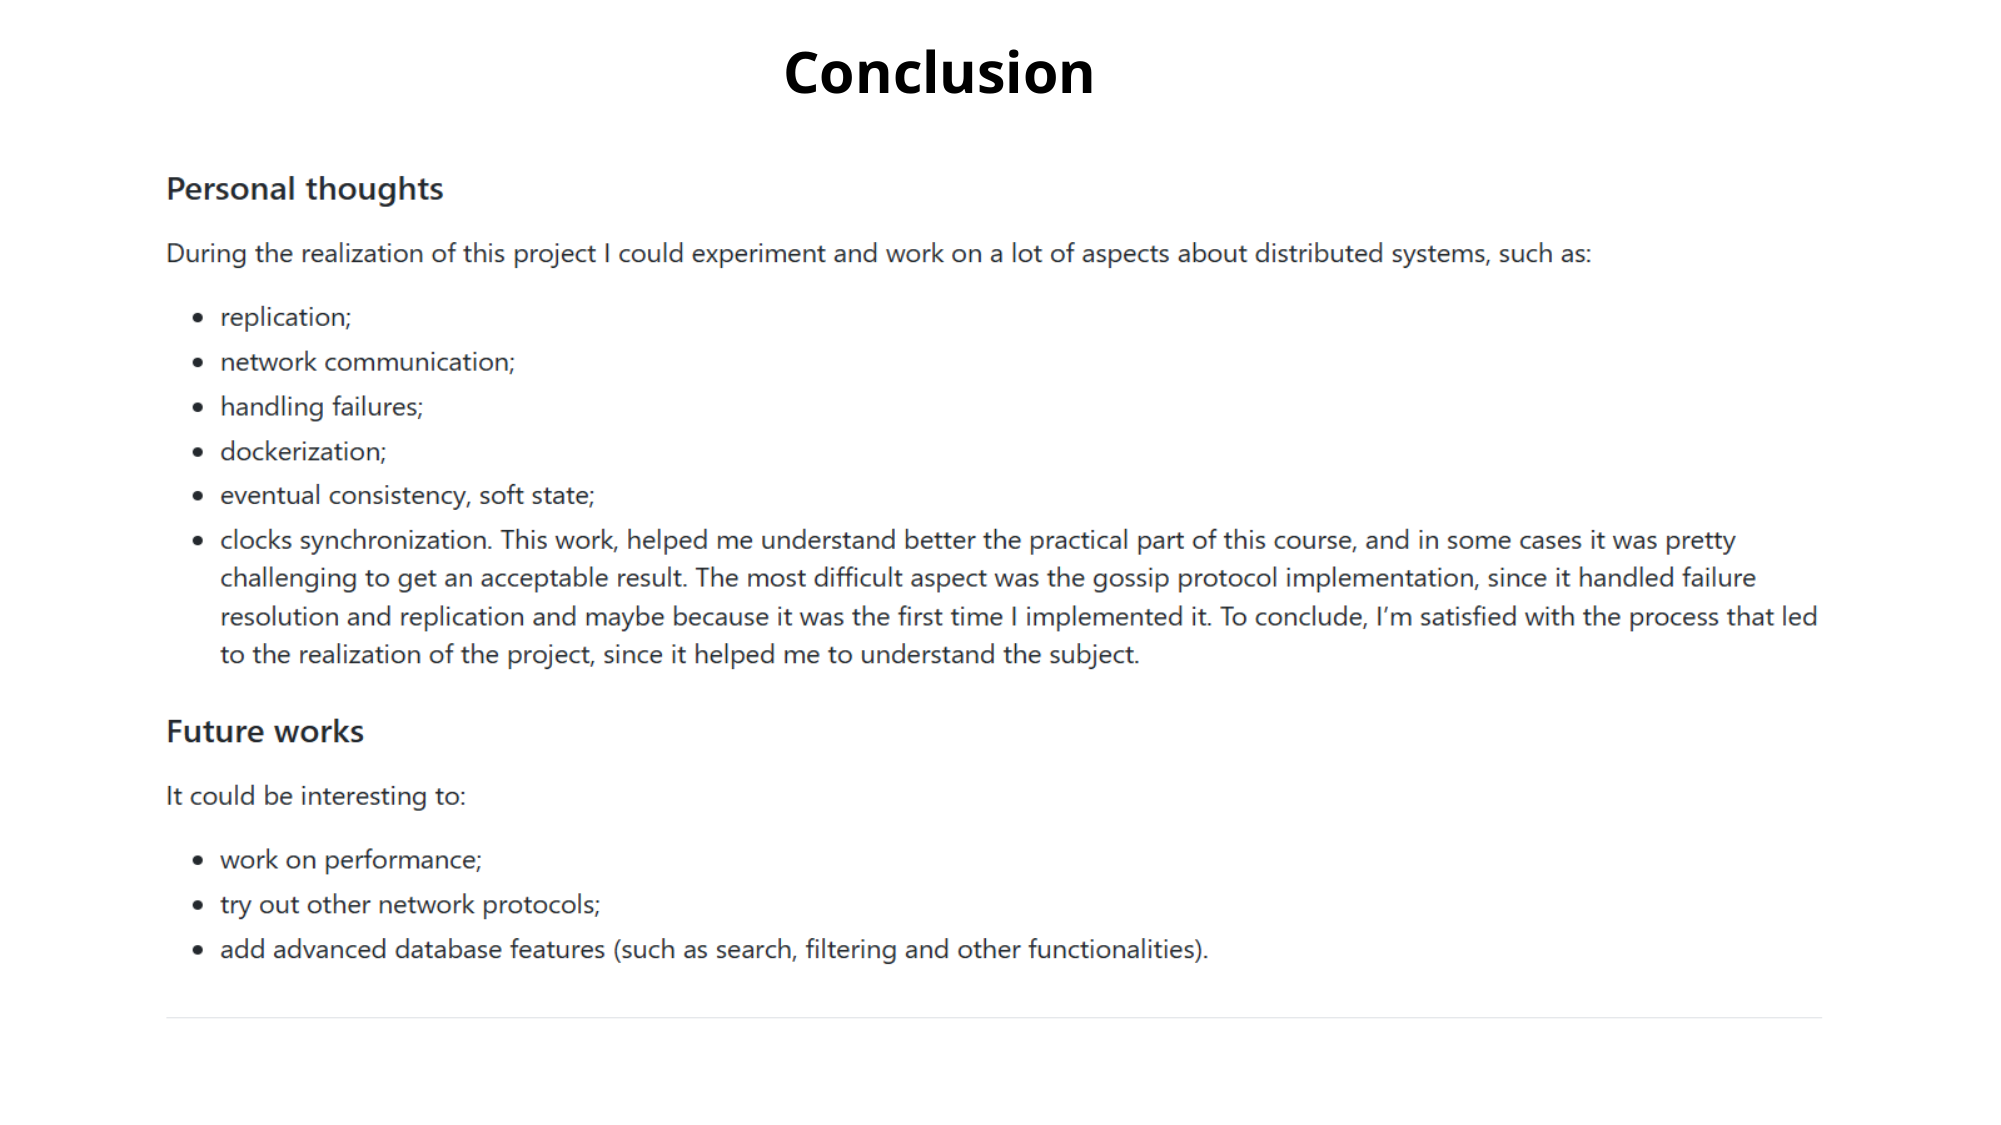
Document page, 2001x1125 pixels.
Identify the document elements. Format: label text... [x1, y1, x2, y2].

title Conclusion [768, 36, 1188, 115]
picture [139, 149, 1861, 1029]
